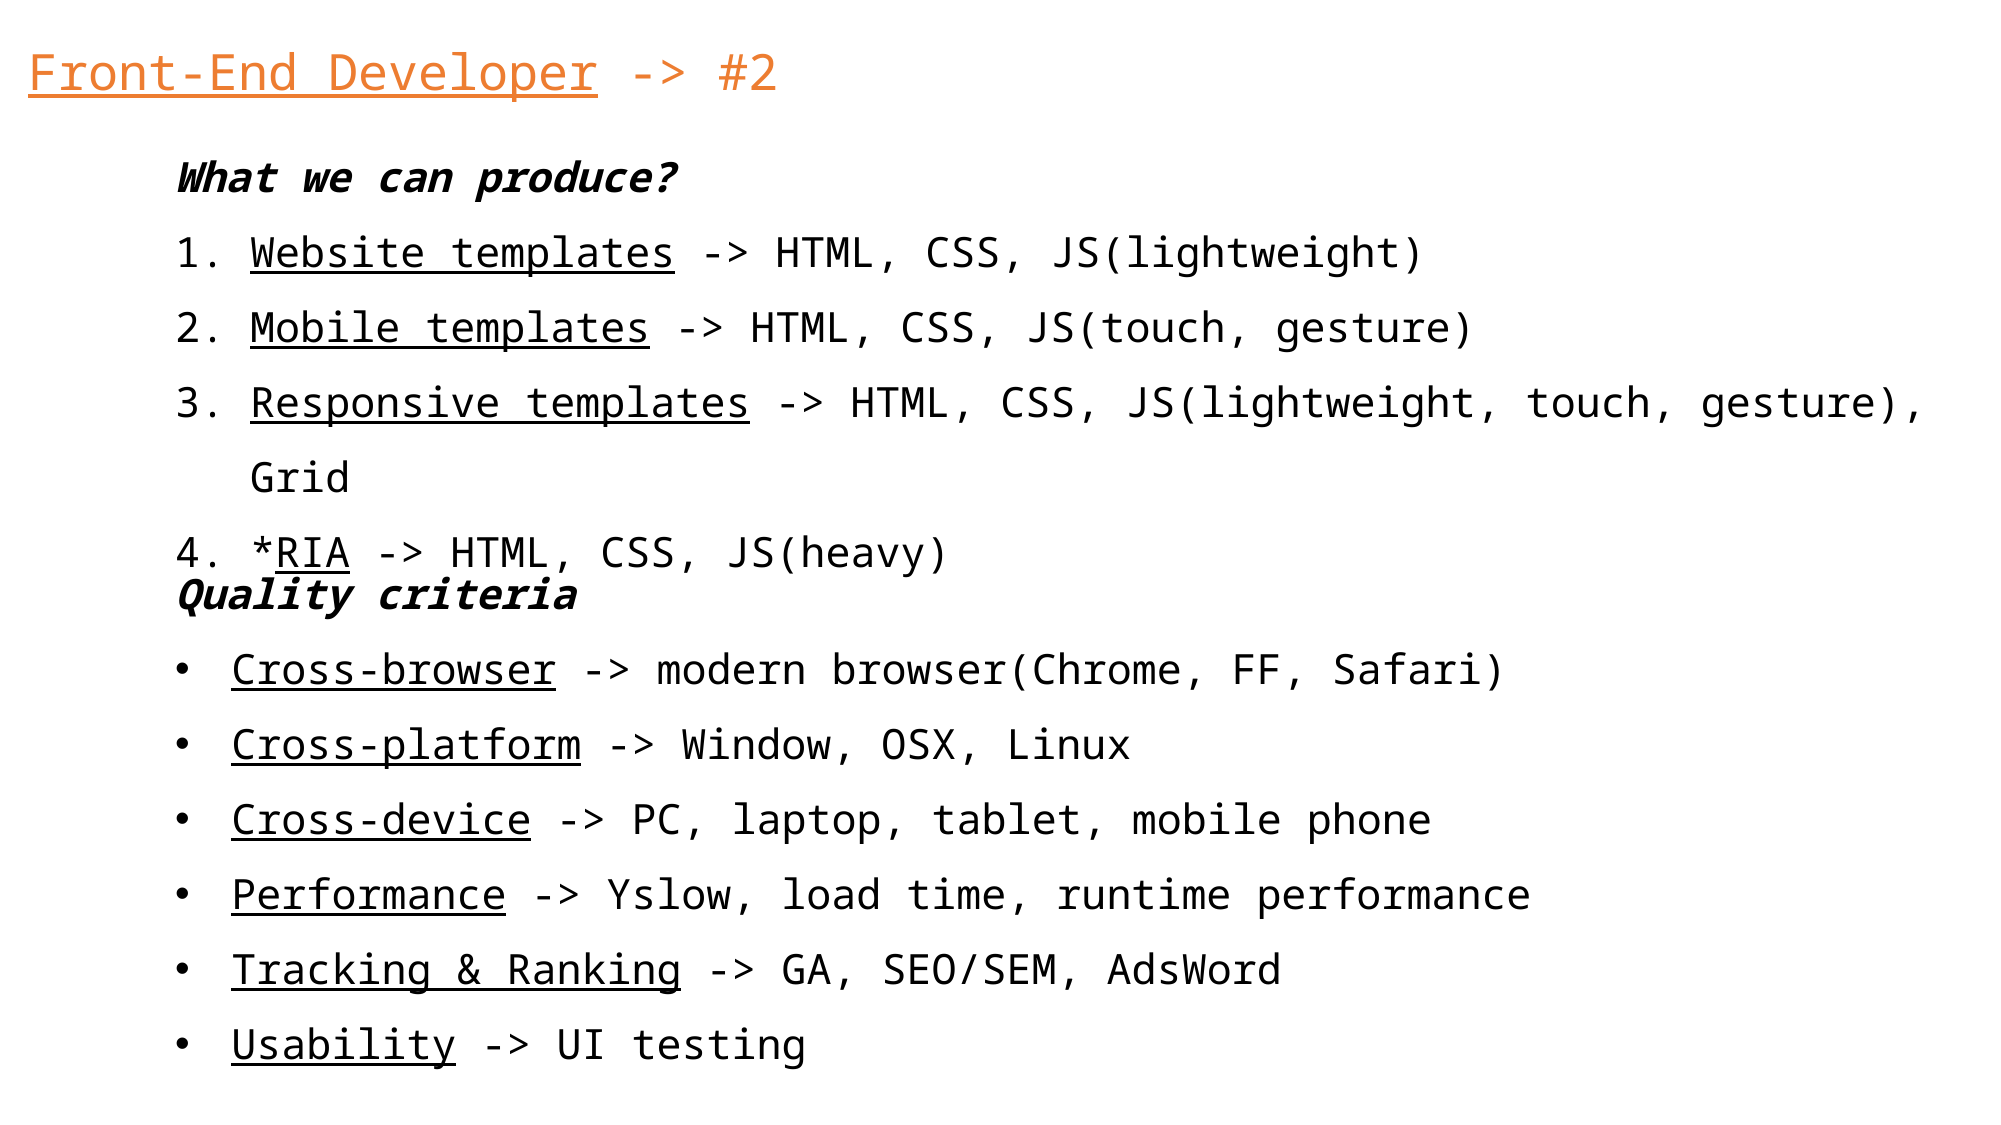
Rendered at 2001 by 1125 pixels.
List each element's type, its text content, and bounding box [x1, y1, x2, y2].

text_box Quality criteria Cross-browser -> modern browser(Chrome, FF, Safari) Cross-platform -> Window, OSX, Linux Cross-device -> PC, laptop, tablet, mobile phone Performance -> Yslow, load time, runtime performance Tracking & Ranking -> GA, SEO/SEM, AdsWord Usability -> UI testing [160, 535, 1823, 1076]
text_box Front-End Developer -> #2 [13, 33, 793, 109]
text_box What we can produce? Website templates -> HTML, CSS, JS(lightweight) Mobile templates -> HTML, CSS, JS(touch, gesture) Responsive templates -> HTML, CSS, JS(lightweight, touch, gesture), Grid *RIA -> HTML, CSS, JS(heavy) [160, 118, 1969, 584]
